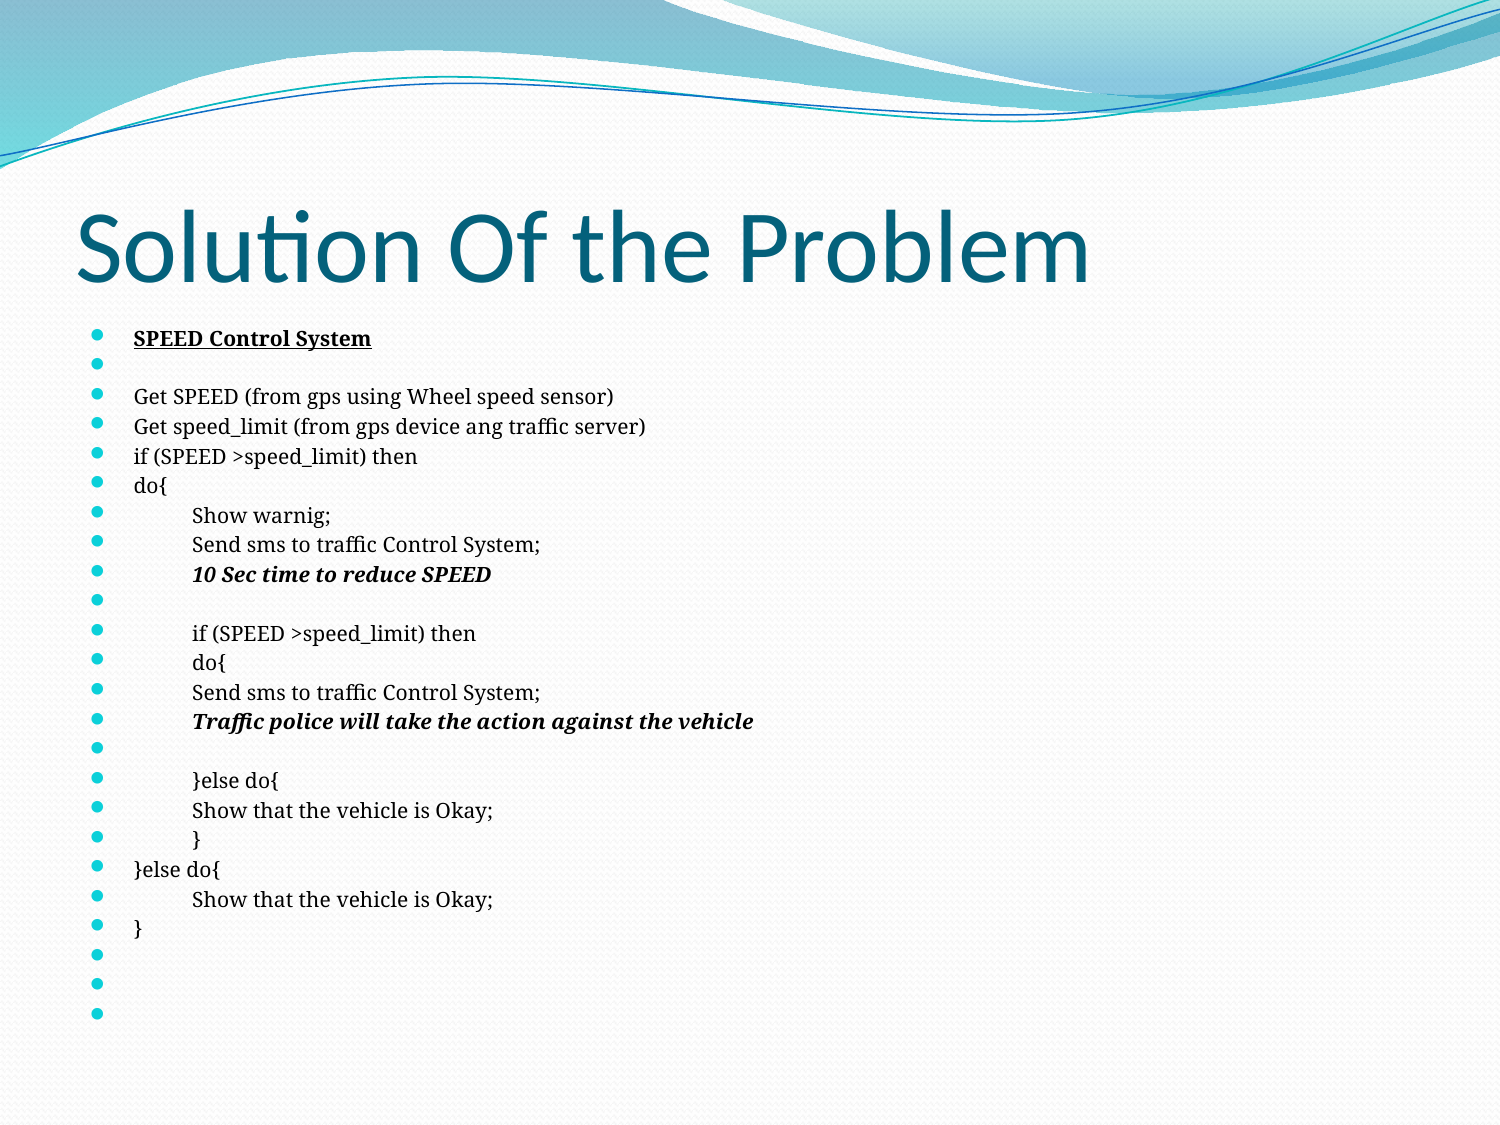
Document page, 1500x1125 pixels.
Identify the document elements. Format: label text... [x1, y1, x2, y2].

title Solution Of the Problem [75, 115, 1425, 303]
list SPEED Control System Get SPEED (from gps using Wheel speed sensor) Get speed_limit (from gps device ang traffic server) if (SPEED >speed_limit) then do{ Show warnig; Send sms to traffic Control System; 10 Sec time to reduce SPEED if (SPEED >speed_limit) then do{ Send sms to traffic Control System; Traffic police will take the action against the vehicle }else do{ Show that the vehicle is Okay; } }else do{ Show that the vehicle is Okay; } [75, 317, 1425, 1038]
